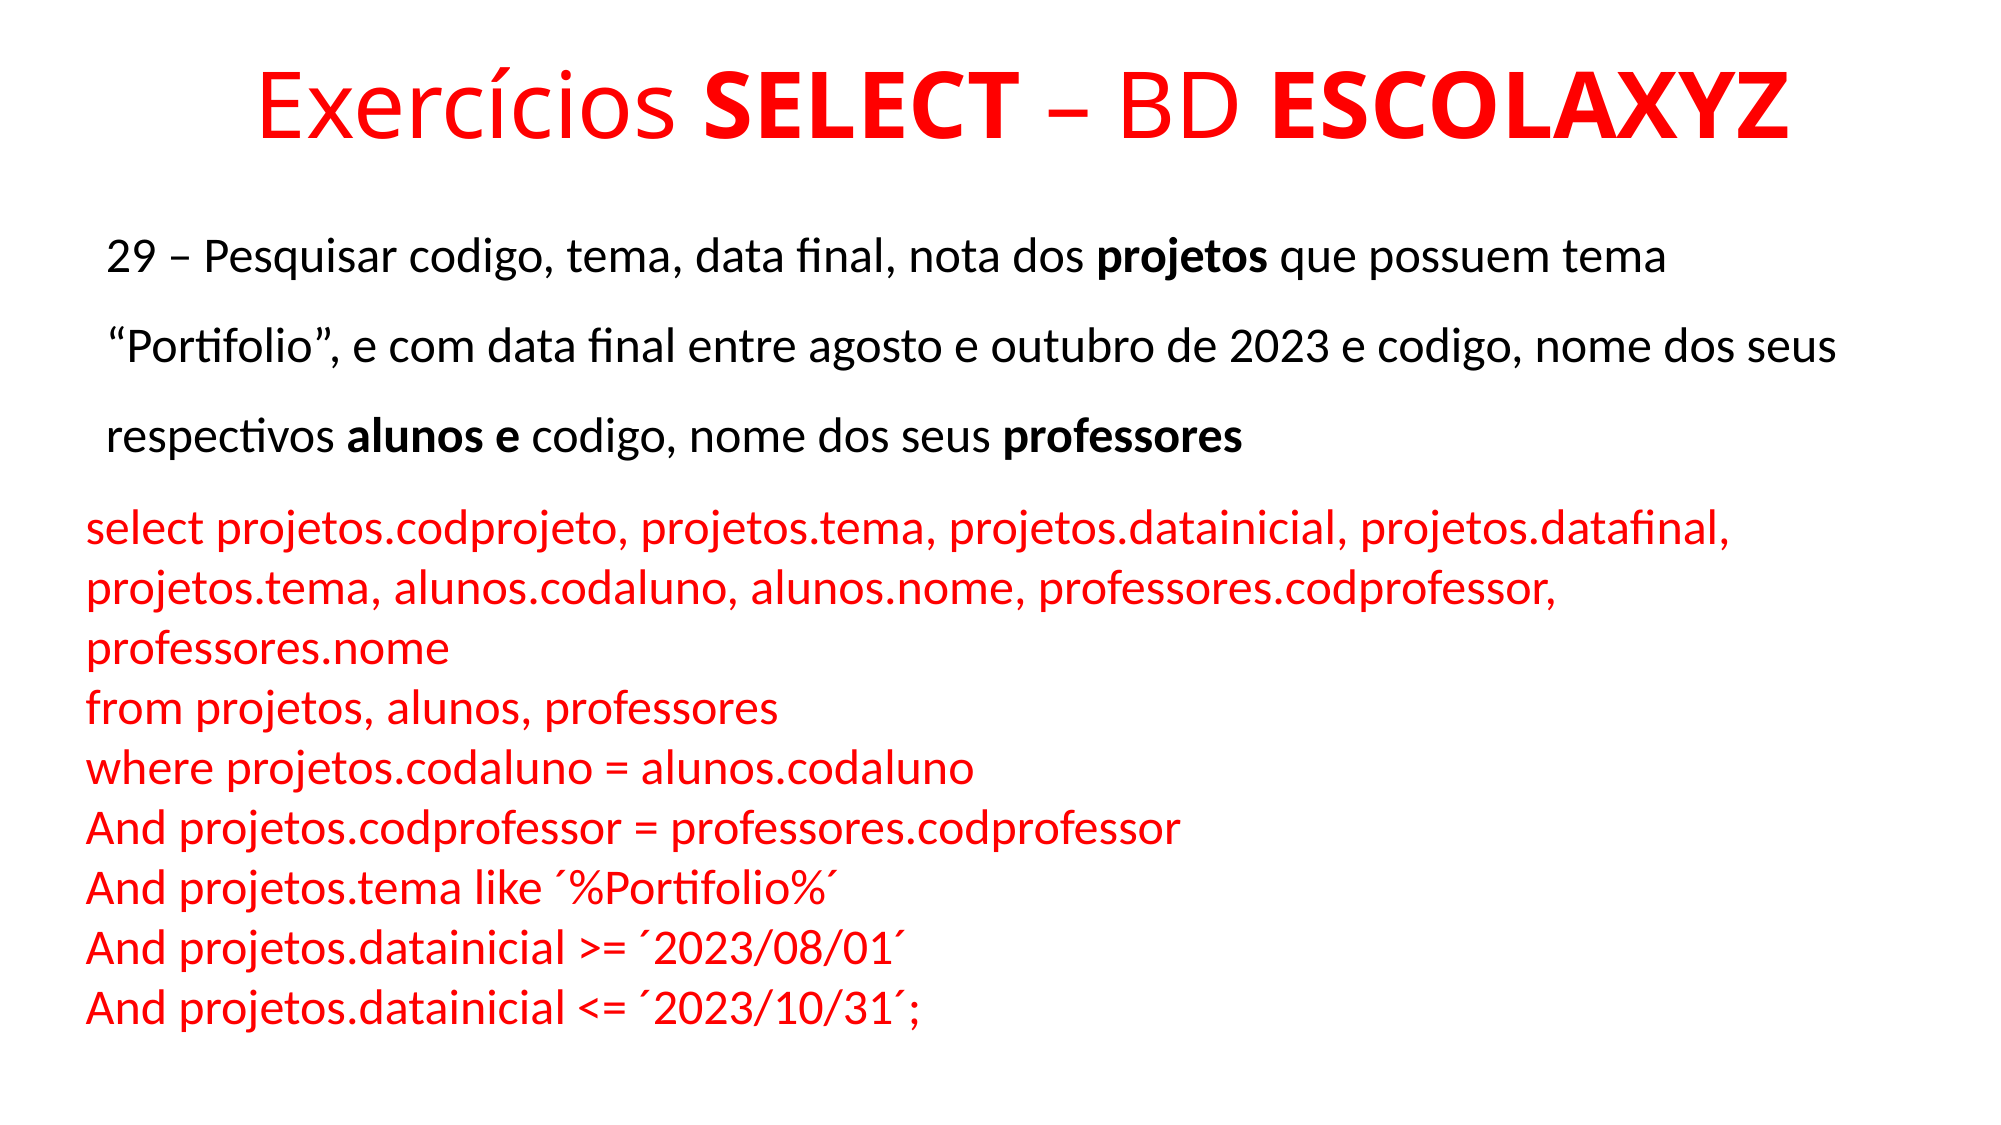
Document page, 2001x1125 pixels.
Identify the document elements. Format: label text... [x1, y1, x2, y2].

text_box select projetos.codprojeto, projetos.tema, projetos.datainicial, projetos.datafinal, projetos.tema, alunos.codaluno, alunos.nome, professores.codprofessor, professores.nome from projetos, alunos, professores where projetos.codaluno = alunos.codaluno And projetos.codprofessor = professores.codprofessor And projetos.tema like ´%Portifolio%´ And projetos.datainicial >= ´2023/08/01´ And projetos.datainicial <= ´2023/10/31´; [70, 487, 1777, 1042]
subtitle 29 – Pesquisar codigo, tema, data final, nota dos projetos que possuem tema “Portifolio”, e com data final entre agosto e outubro de 2023 e codigo, nome dos seus respectivos alunos e codigo, nome dos seus professores [90, 185, 1910, 458]
title Exercícios SELECT – BD ESCOLAXYZ [195, 0, 1850, 166]
